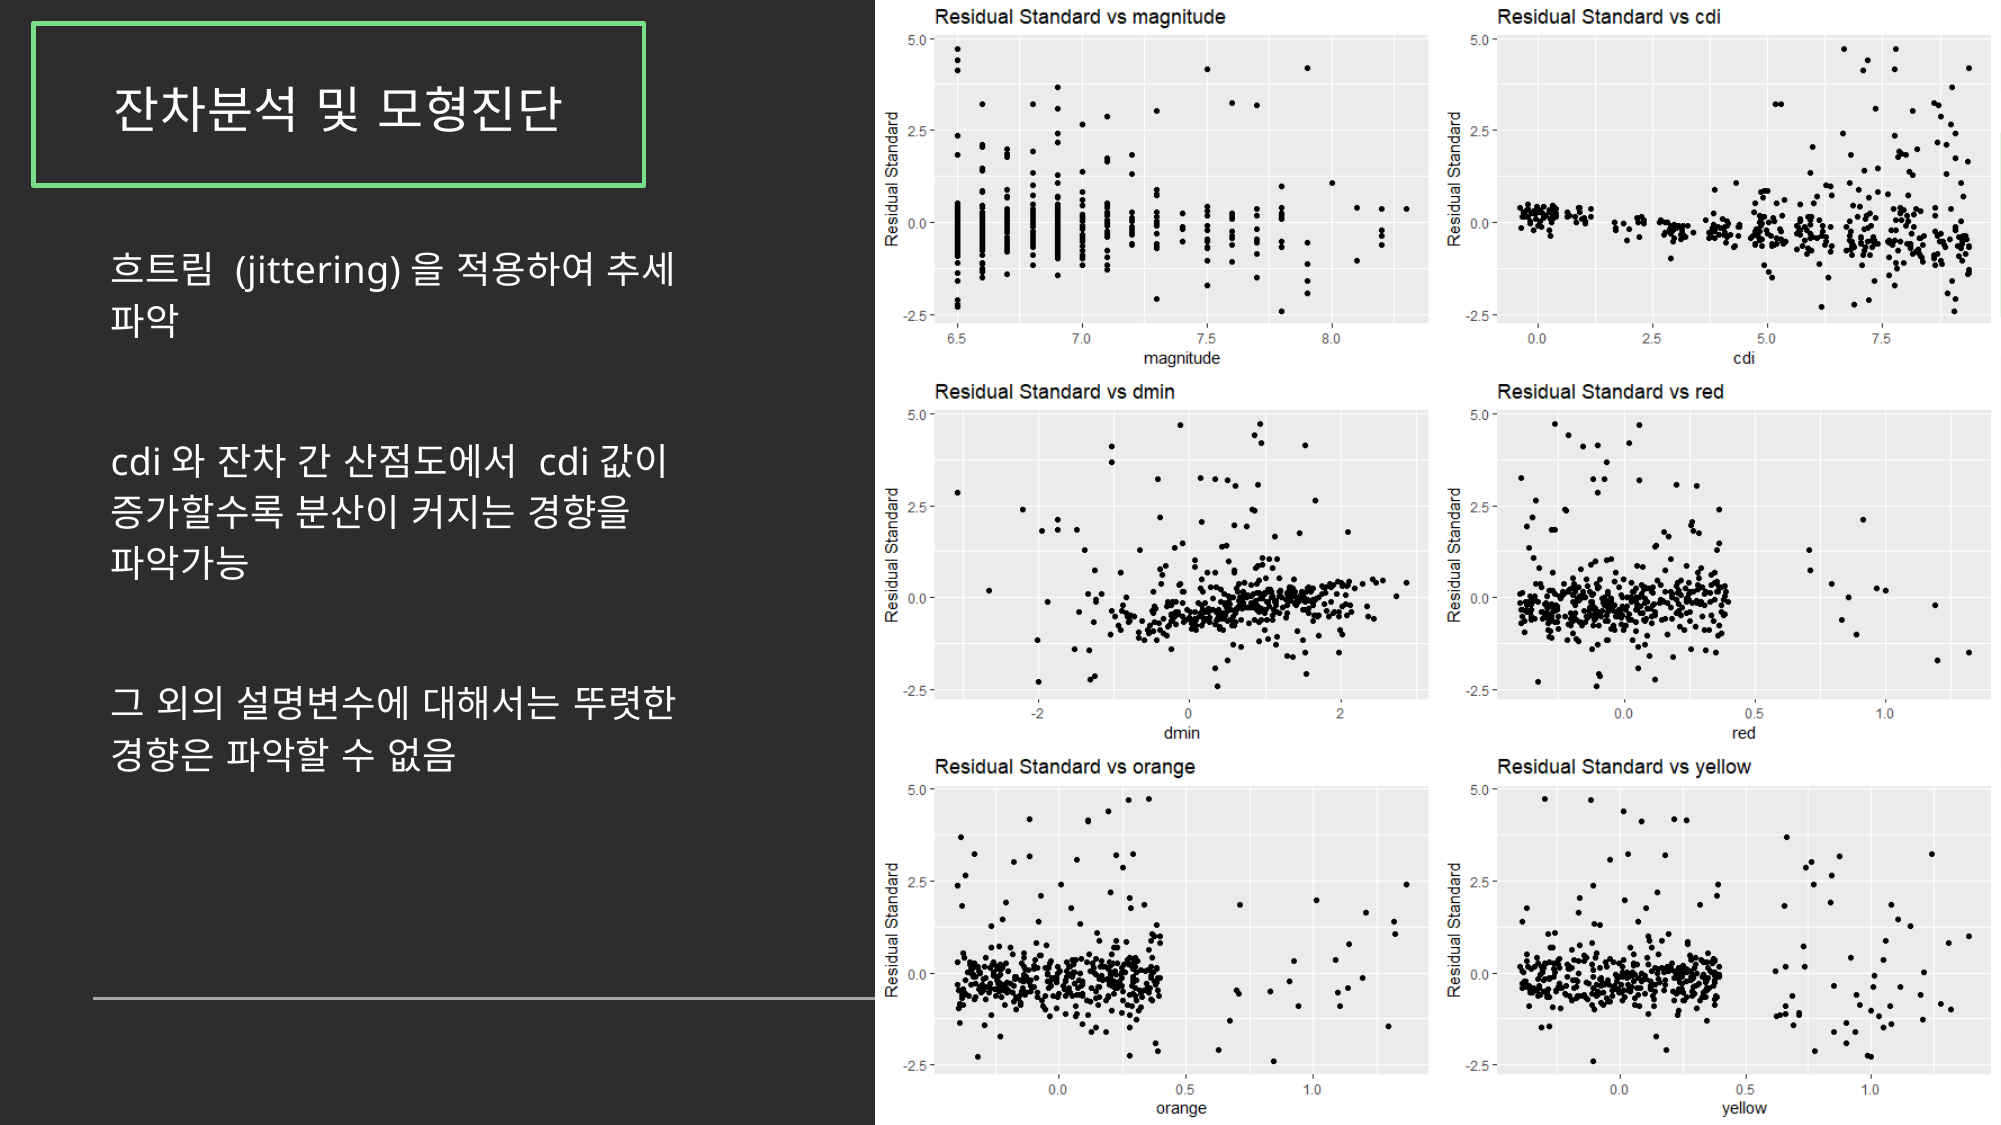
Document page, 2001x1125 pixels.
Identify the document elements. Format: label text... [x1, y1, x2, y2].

list 흐트림 (jittering)을 적용하여 추세 파악 cdi와 잔차 간 산점도에서 cdi값이 증가할수록 분산이 커지는 경향을 파악가능 그 외의 설명변수에 대해서는 뚜렷한 경향은 파악할 수 없음 [92, 222, 746, 487]
picture [874, 0, 2000, 1125]
title 잔차분석 및 모형진단 [31, 21, 646, 188]
